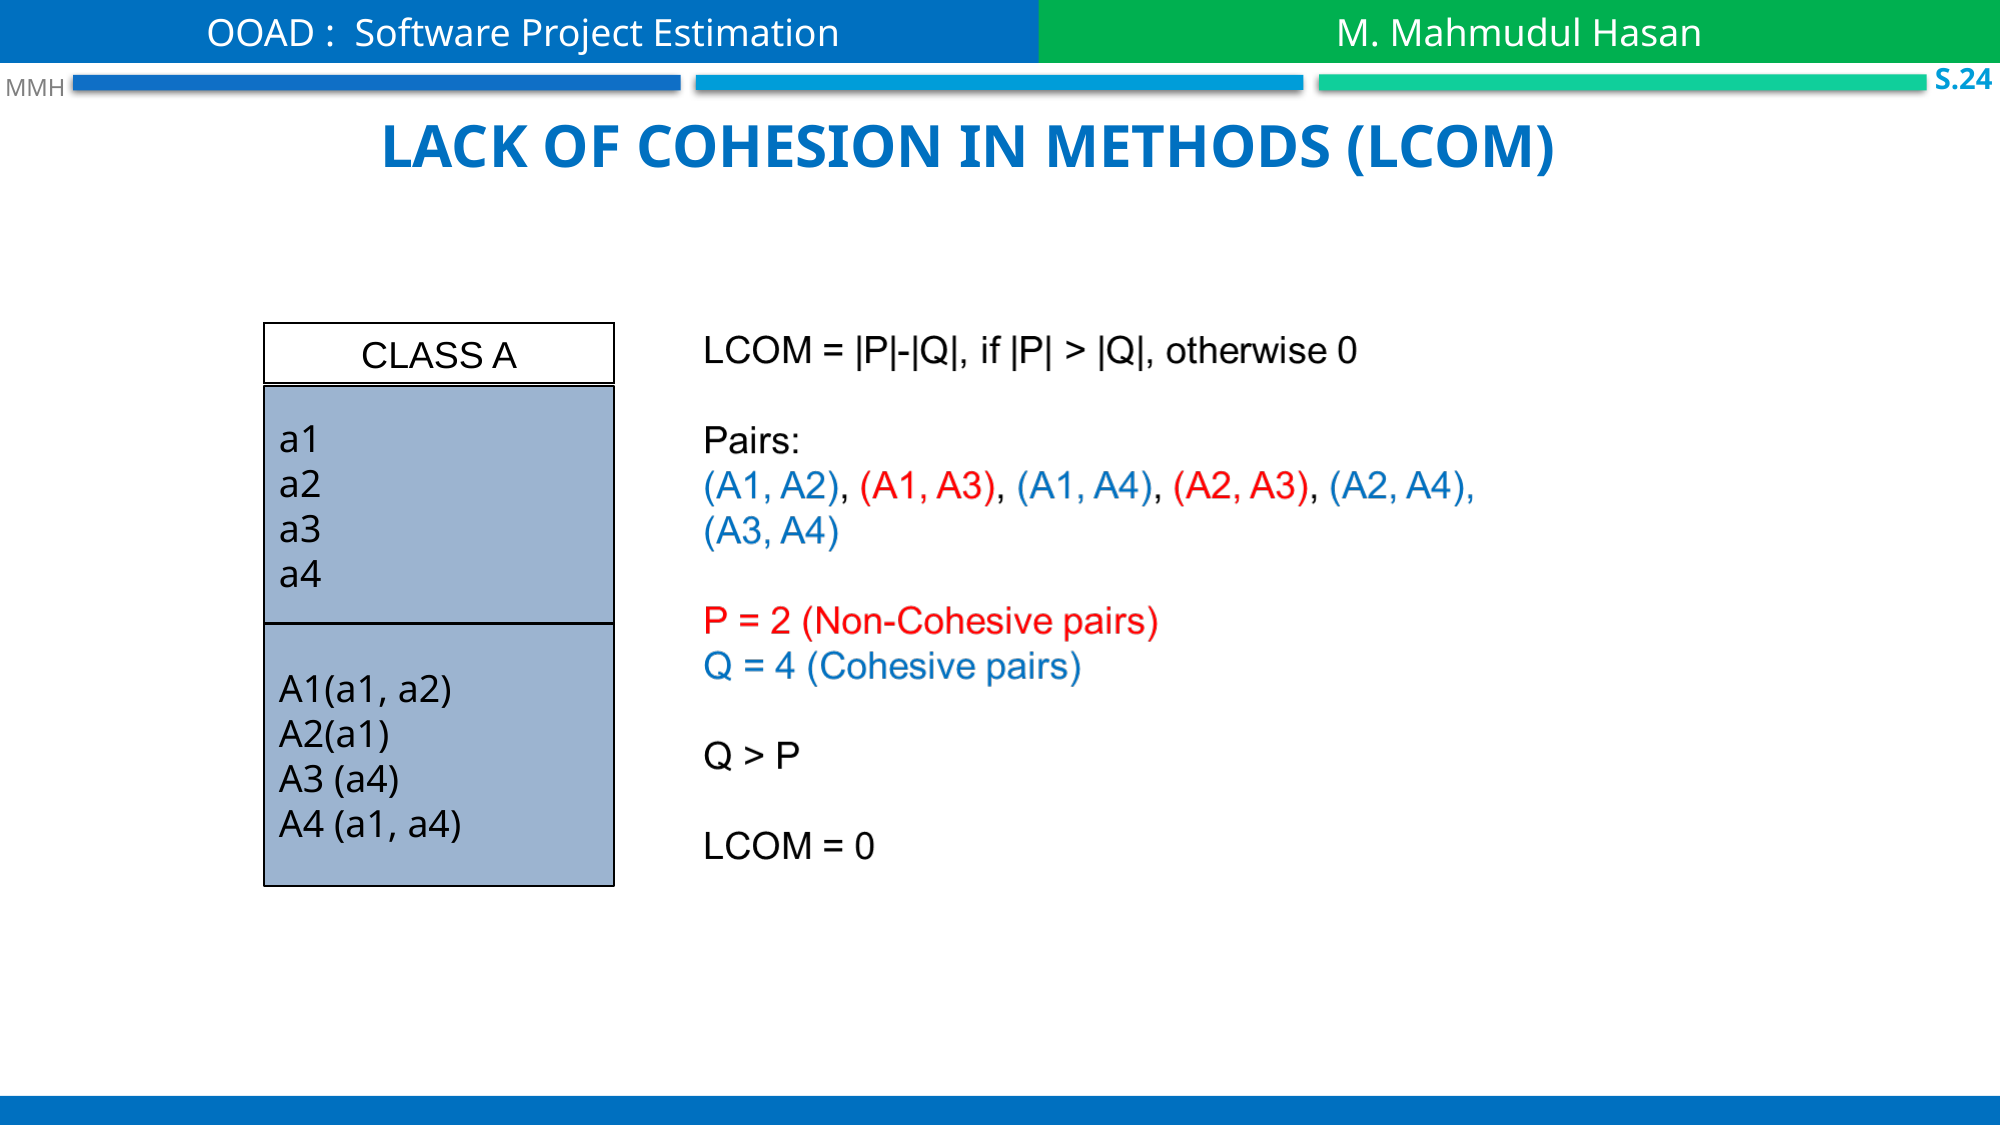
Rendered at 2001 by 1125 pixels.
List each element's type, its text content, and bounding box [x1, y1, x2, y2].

picture [680, 314, 1553, 892]
text_box OOAD : Software Project Estimation [0, 0, 1037, 65]
title Lack of cohesion in methods (lcom) [62, 88, 1873, 187]
text_box M. Mahmudul Hasan [1037, 0, 2000, 65]
text_box MMH [0, 65, 83, 110]
text_box S.24 [1920, 65, 2000, 103]
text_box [263, 322, 615, 887]
text_box [0, 1094, 2000, 1125]
